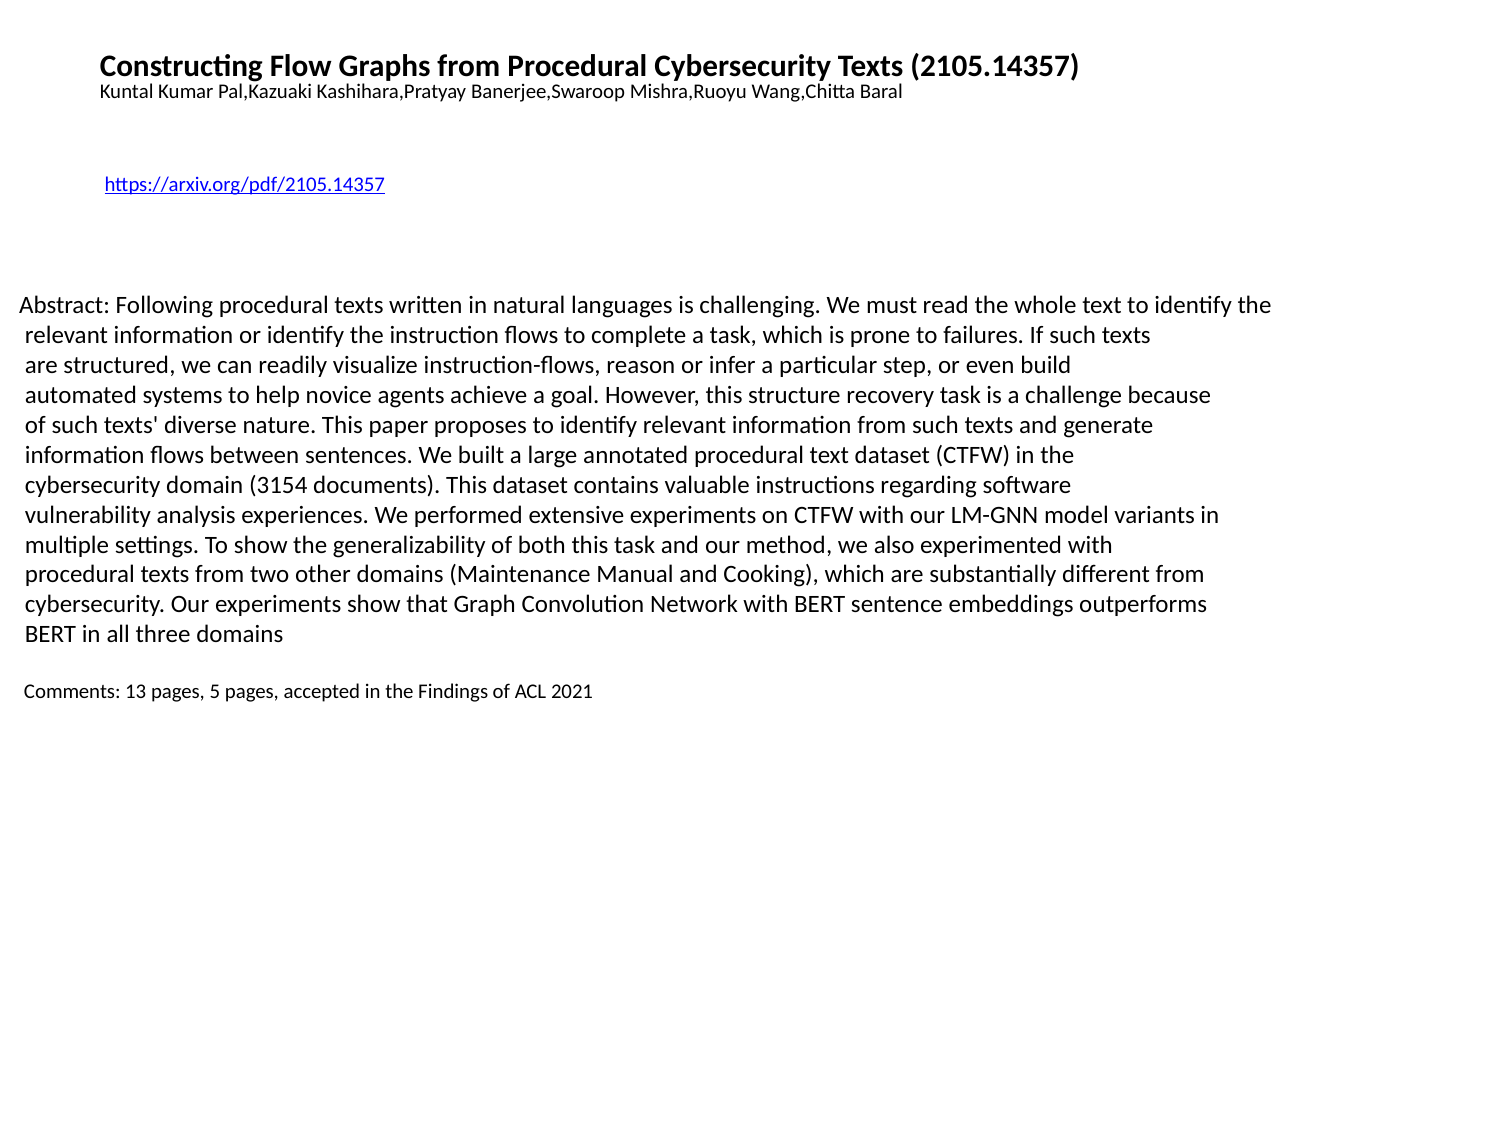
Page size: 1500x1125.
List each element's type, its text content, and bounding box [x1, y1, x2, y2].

text_box https://arxiv.org/pdf/2105.14357 [89, 118, 401, 203]
text_box Constructing Flow Graphs from Procedural Cybersecurity Texts (2105.14357) Kuntal Kumar Pal,Kazuaki Kashihara,Pratyay Banerjee,Swaroop Mishra,Ruoyu Wang,Chitta Baral [84, 0, 1096, 110]
text_box Abstract: Following procedural texts written in natural languages is challenging. We must read the whole text to identify the relevant information or identify the instruction flows to complete a task, which is prone to failures. If such texts are structured, we can readily visualize instruction-flows, reason or infer a particular step, or even build automated systems to help novice agents achieve a goal. However, this structure recovery task is a challenge because of such texts' diverse nature. This paper proposes to identify relevant information from such texts and generate information flows between sentences. We built a large annotated procedural text dataset (CTFW) in the cybersecurity domain (3154 documents). This dataset contains valuable instructions regarding software vulnerability analysis experiences. We performed extensive experiments on CTFW with our LM-GNN model variants in multiple settings. To show the generalizability of both this task and our method, we also experimented with procedural texts from two other domains (Maintenance Manual and Cooking), which are substantially different from cybersecurity. Our experiments show that Graph Convolution Network with BERT sentence embeddings outperforms BERT in all three domains Comments: 13 pages, 5 pages, accepted in the Findings of ACL 2021 [4, 236, 1295, 711]
